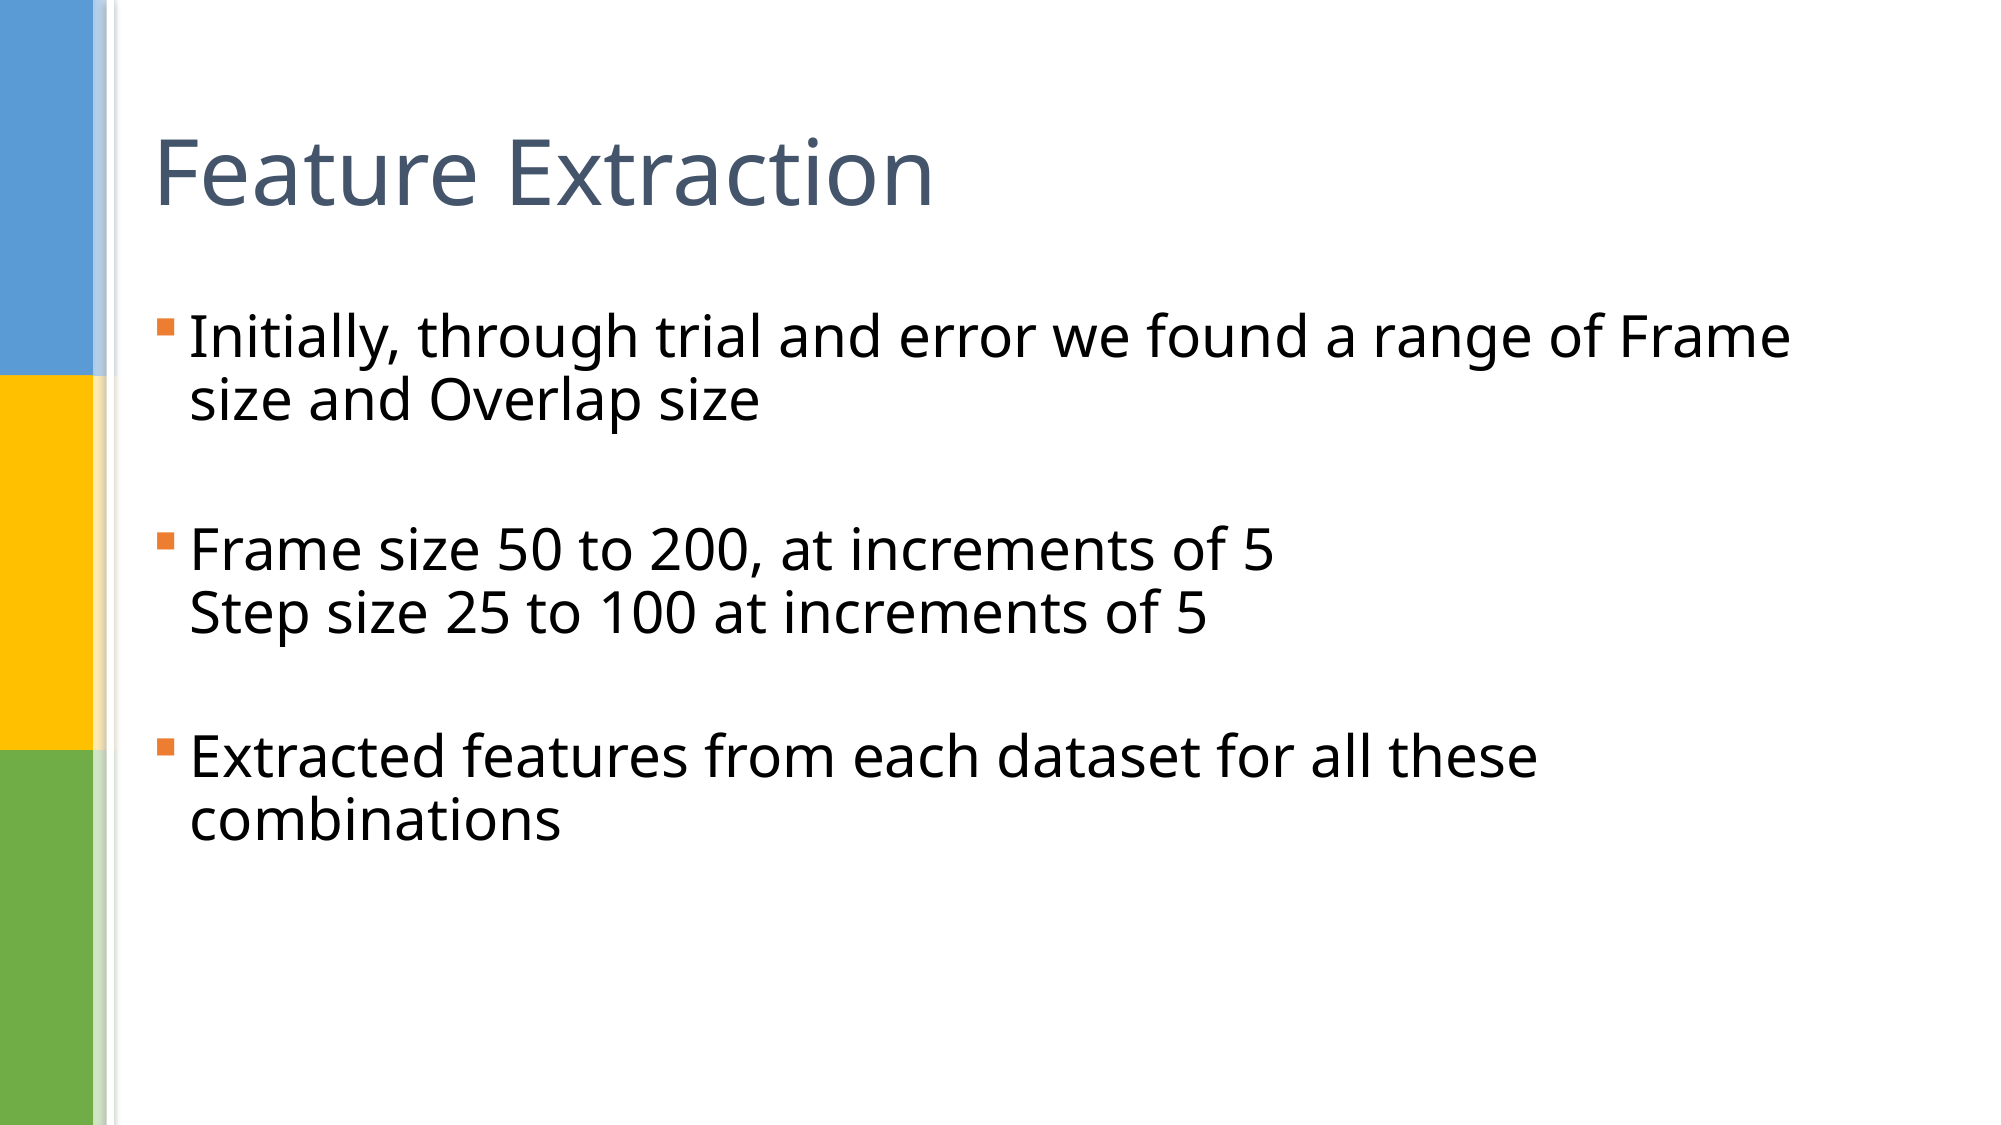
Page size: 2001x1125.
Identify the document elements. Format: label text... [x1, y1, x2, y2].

title Feature Extraction [137, 59, 1863, 278]
list Initially, through trial and error we found a range of Frame size and Overlap size Frame size 50 to 200, at increments of 5 Step size 25 to 100 at increments of 5 Extracted features from each dataset for all these combinations [137, 299, 1863, 1014]
